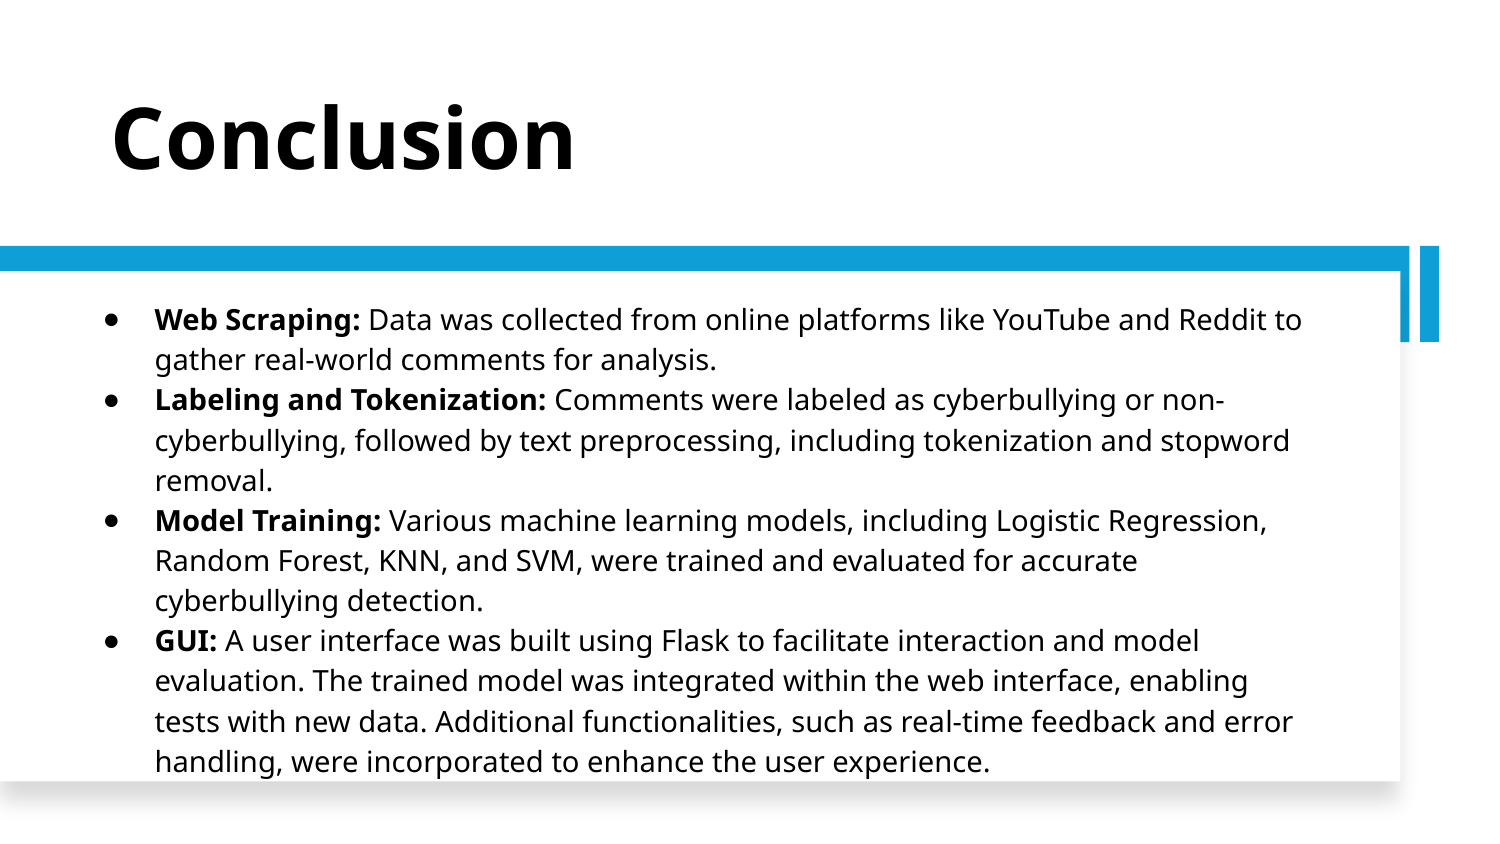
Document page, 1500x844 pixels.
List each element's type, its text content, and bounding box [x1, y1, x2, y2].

text_box [0, 350, 1401, 782]
title Conclusion [99, 47, 1236, 194]
list Web Scraping: Data was collected from online platforms like YouTube and Reddit to gather real-world comments for analysis. Labeling and Tokenization: Comments were labeled as cyberbullying or non-cyberbullying, followed by text preprocessing, including tokenization and stopword removal. Model Training: Various machine learning models, including Logistic Regression, Random Forest, KNN, and SVM, were trained and evaluated for accurate cyberbullying detection. GUI: A user interface was built using Flask to facilitate interaction and model evaluation. The trained model was integrated within the web interface, enabling tests with new data. Additional functionalities, such as real-time feedback and error handling, were incorporated to enhance the user experience. [68, 351, 1317, 749]
text_box [0, 0, 1500, 844]
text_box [0, 245, 1440, 343]
